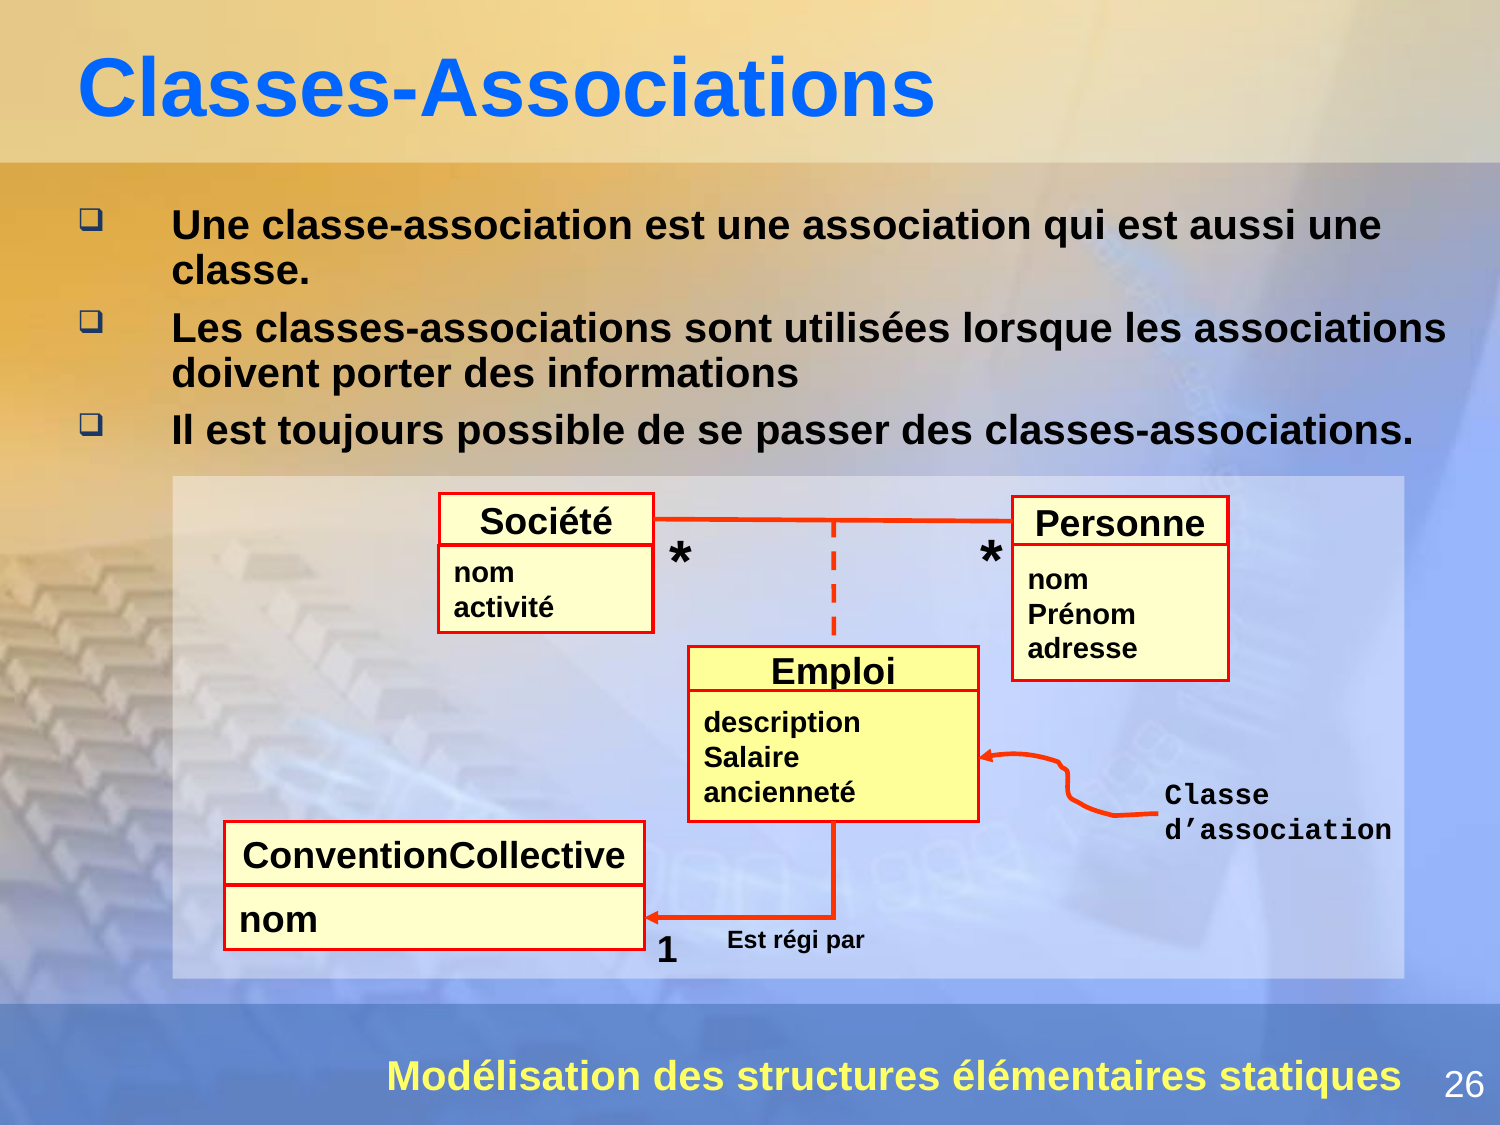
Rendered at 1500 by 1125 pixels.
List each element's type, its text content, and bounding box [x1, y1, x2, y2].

text_box Classe d’association [1149, 774, 1463, 882]
title Classes-Associations [62, 37, 1469, 143]
text_box nom Prénom adresse [1012, 544, 1229, 681]
text_box [172, 476, 1405, 979]
text_box nom [224, 885, 645, 950]
text_box Est régi par [792, 915, 933, 961]
text_box nom activité [438, 545, 654, 633]
text_box description Salaire ancienneté [688, 690, 979, 822]
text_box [692, 776, 788, 965]
text_box Emploi [688, 646, 979, 690]
text_box 1 [642, 917, 684, 977]
text_box ConventionCollective [224, 821, 645, 885]
text_box Société [439, 493, 654, 545]
list Une classe-association est une association qui est aussi une classe. Les classes-associations sont utilisées lorsque les associations doivent porter des informations Il est toujours possible de se passer des classes-associations. [62, 196, 1470, 468]
text_box [978, 749, 1149, 816]
text_box * [966, 530, 1003, 600]
text_box * [655, 529, 697, 601]
text_box Personne [1012, 496, 1229, 544]
text_box Modélisation des structures élémentaires statiques [386, 1049, 1403, 1100]
picture [0, 163, 1500, 1003]
